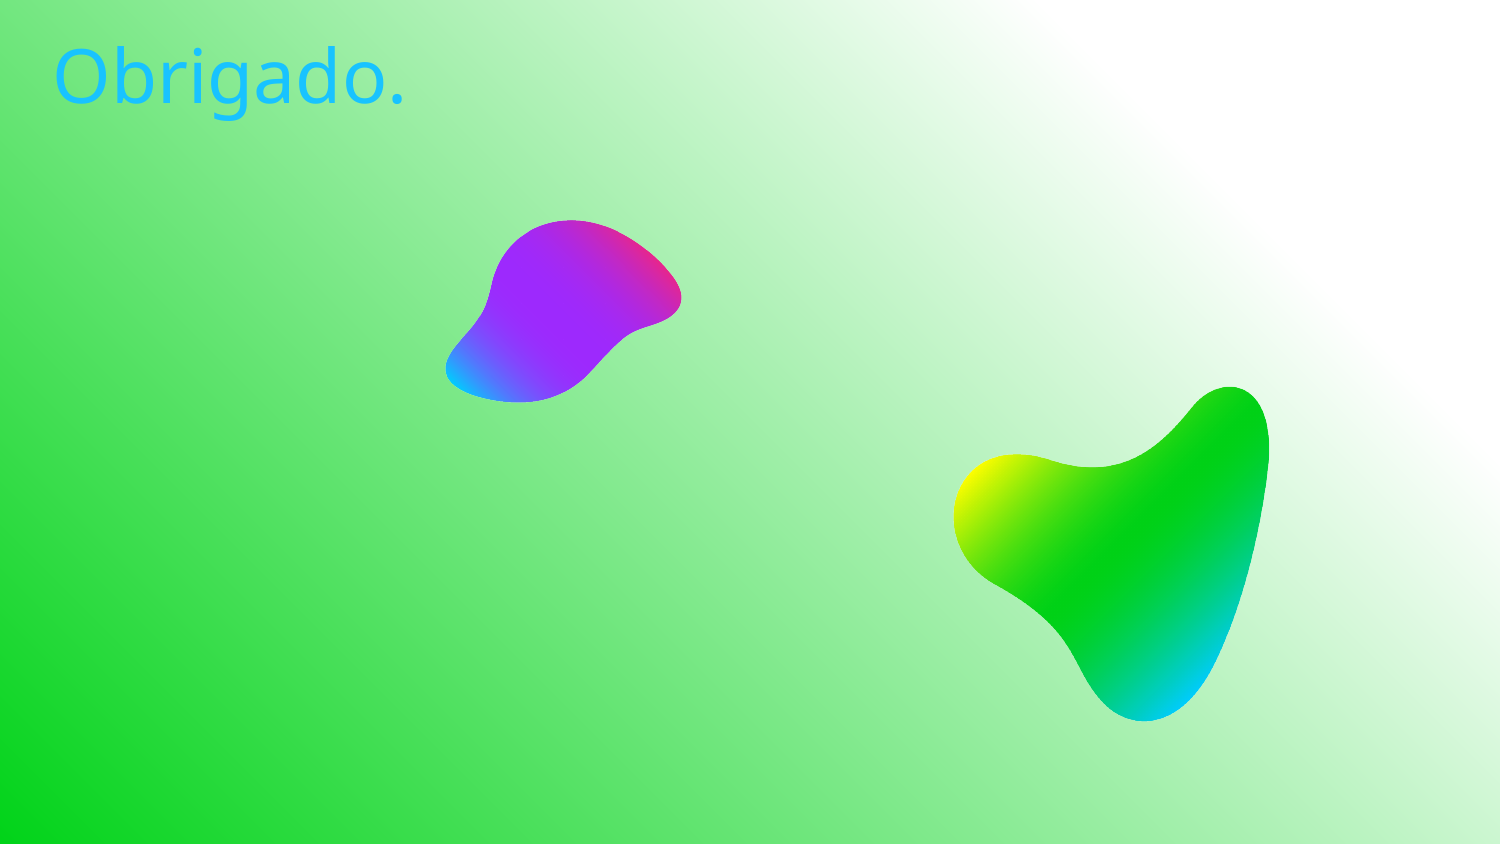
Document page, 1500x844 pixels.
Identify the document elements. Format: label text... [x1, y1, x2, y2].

picture [373, 133, 689, 844]
title Obrigado. [52, 43, 781, 133]
picture [936, 0, 1370, 809]
